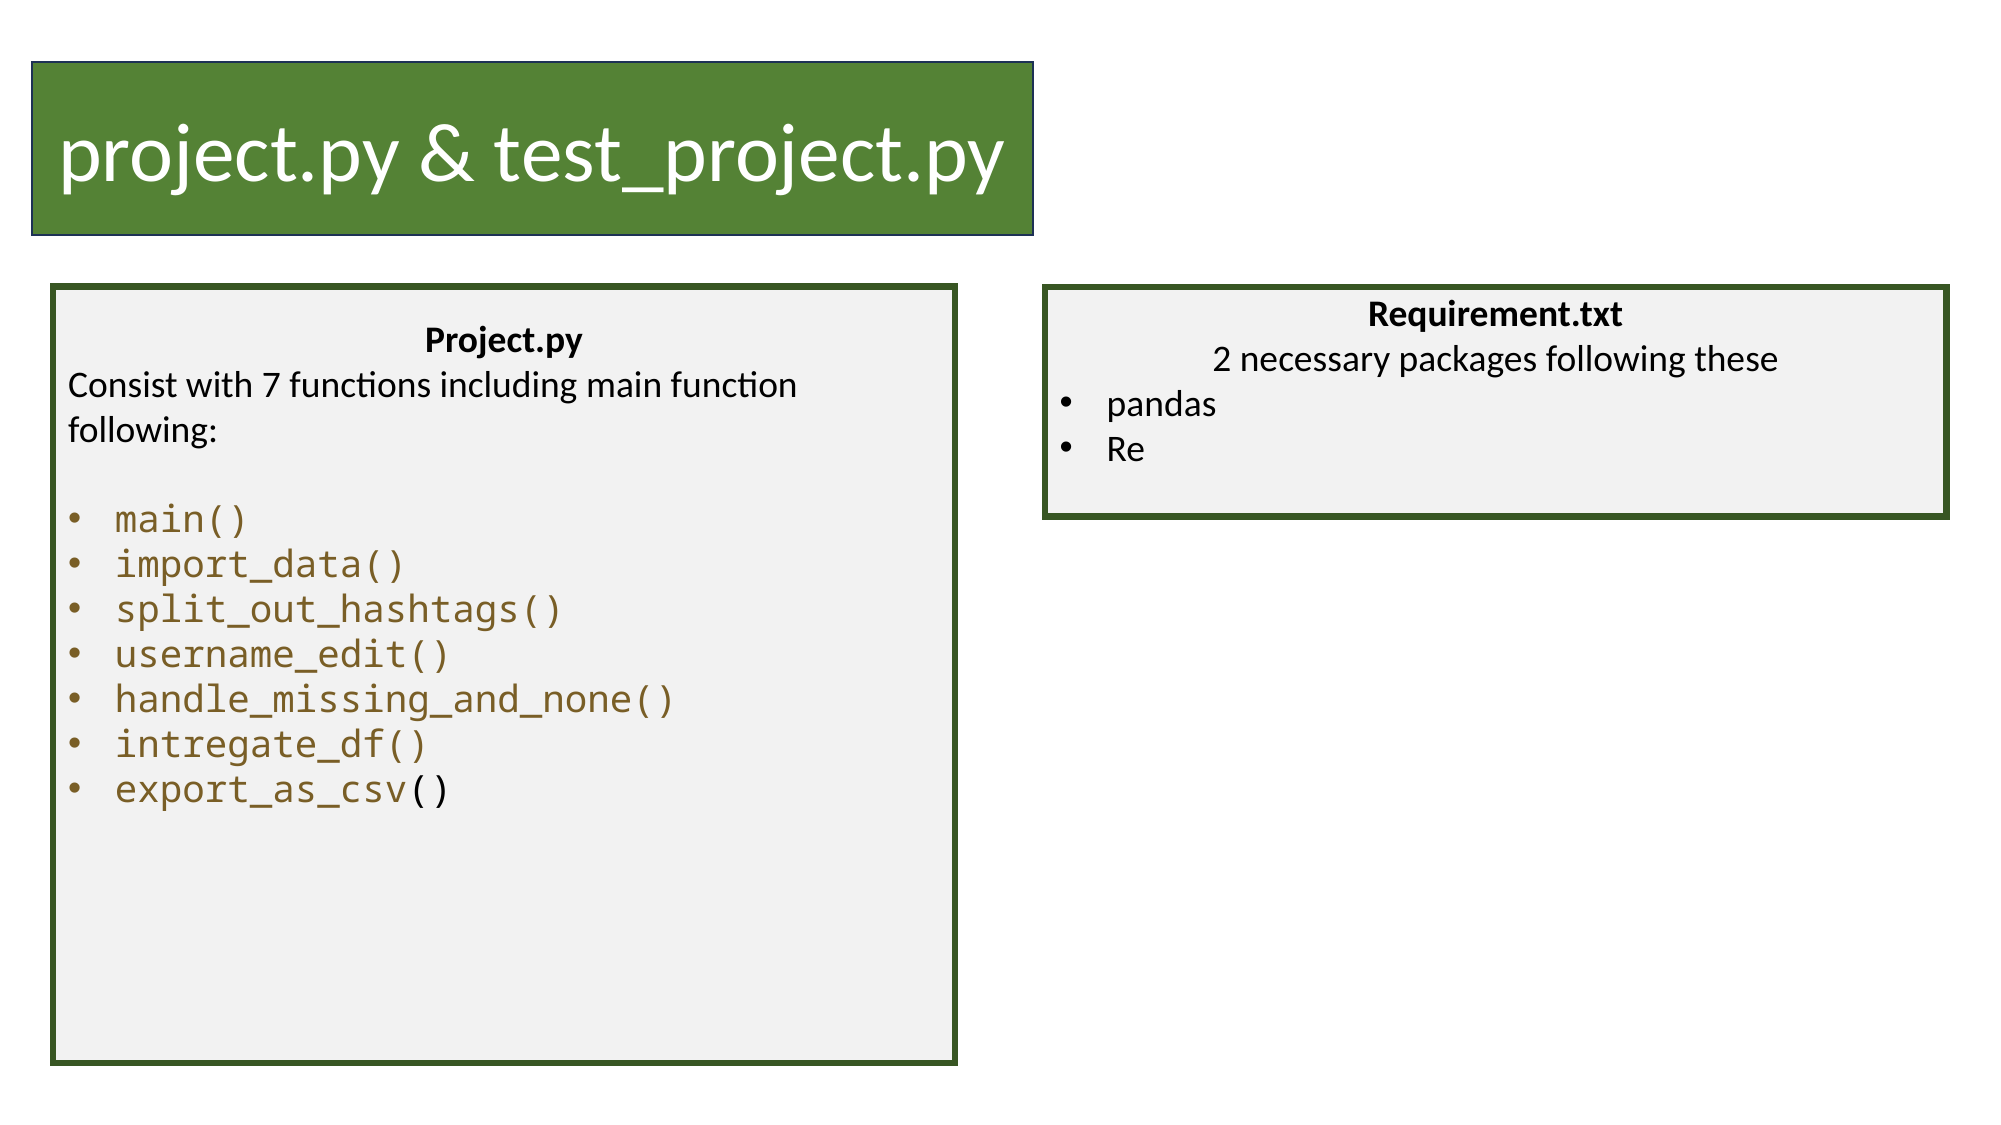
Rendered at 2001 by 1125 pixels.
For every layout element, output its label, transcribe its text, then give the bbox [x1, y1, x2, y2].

text_box Requirement.txt 2 necessary packages following these pandas Re [1044, 286, 1948, 518]
text_box project.py & test_project.py [31, 61, 1034, 236]
text_box Project.py Consist with 7 functions including main function following: main() import_data() split_out_hashtags() username_edit() handle_missing_and_none() intregate_df() export_as_csv() [52, 286, 956, 1064]
